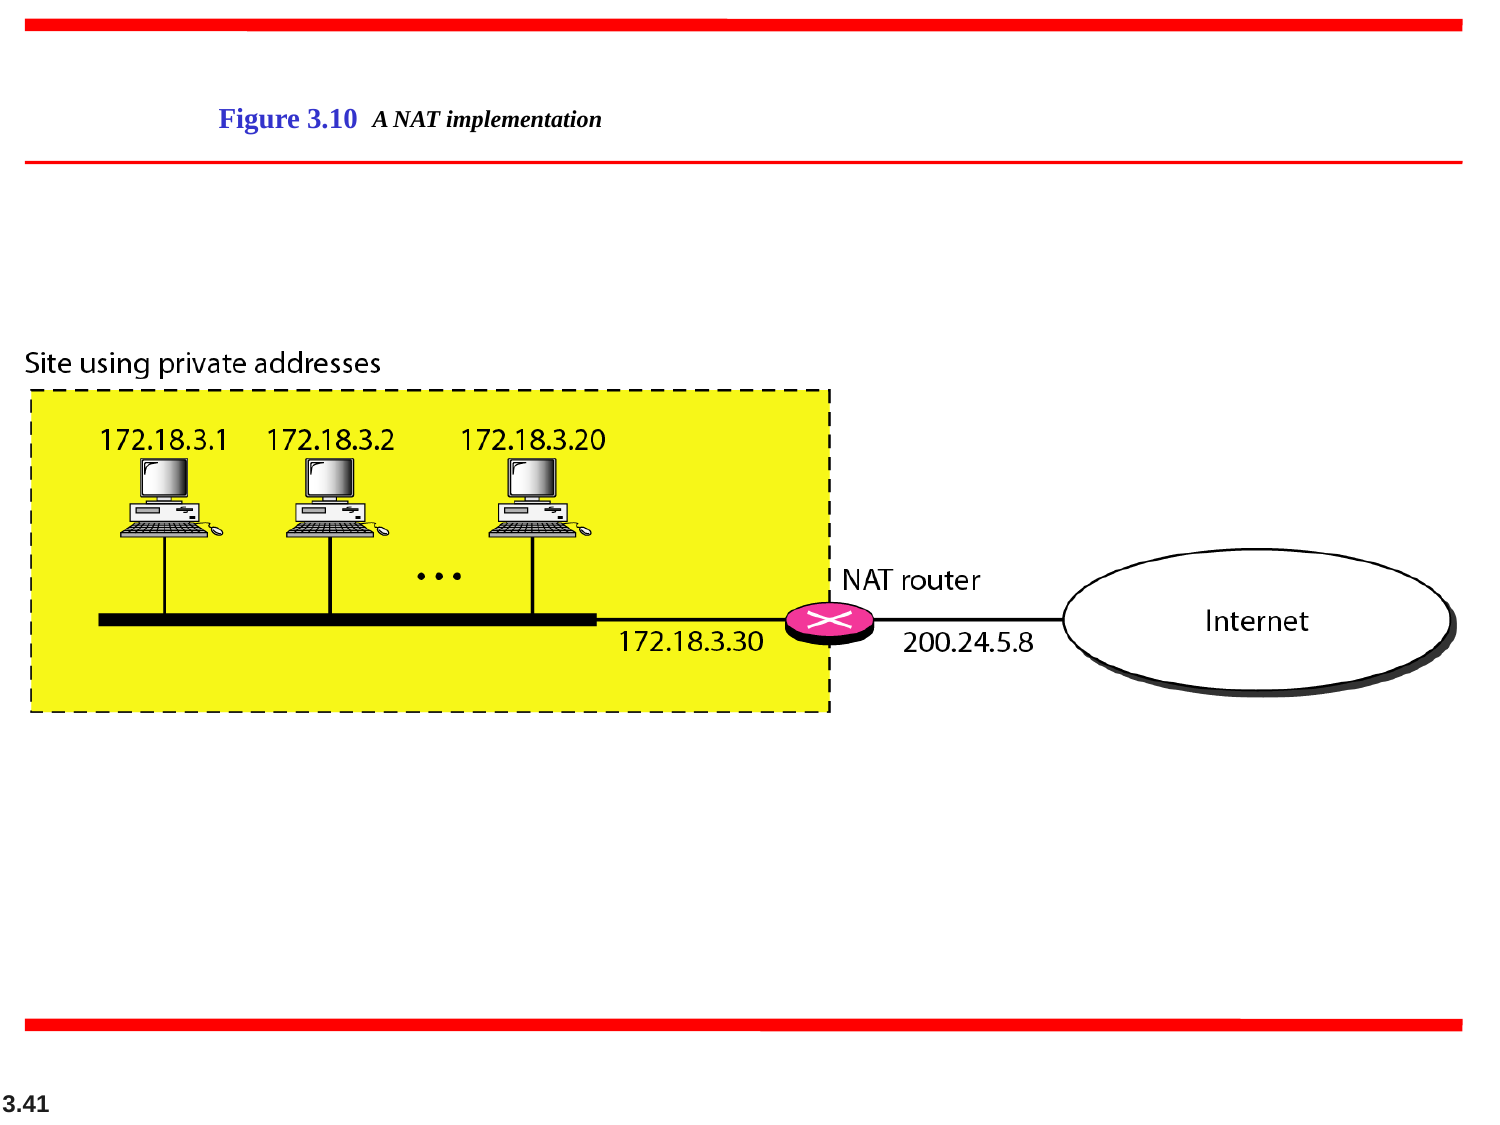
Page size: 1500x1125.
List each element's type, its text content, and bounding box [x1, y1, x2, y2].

text_box Figure 3.10 A NAT implementation [203, 62, 618, 142]
picture [24, 347, 1458, 713]
slide_number 3.41 [0, 1049, 301, 1125]
